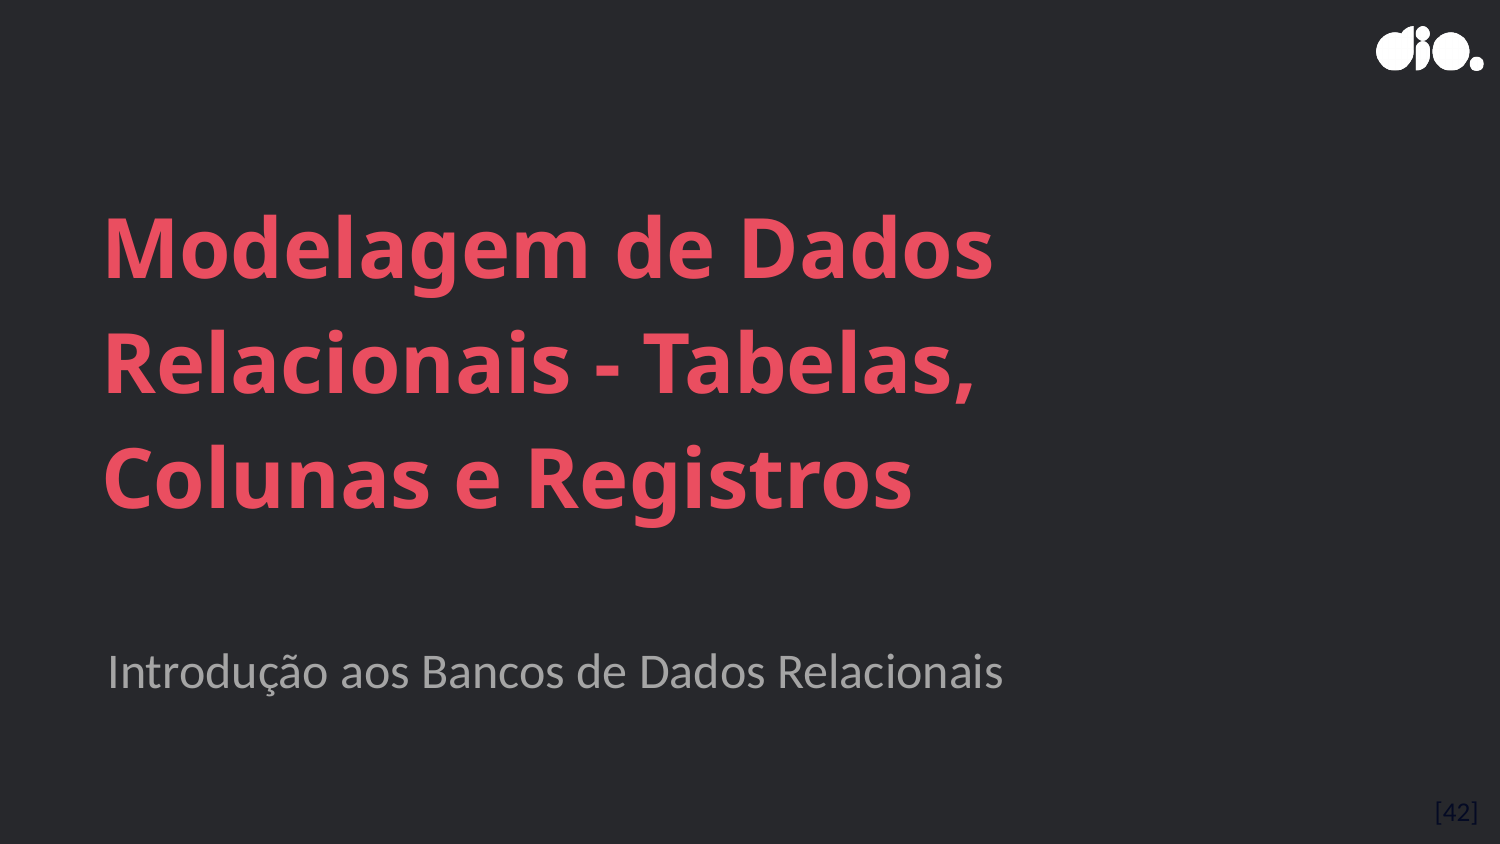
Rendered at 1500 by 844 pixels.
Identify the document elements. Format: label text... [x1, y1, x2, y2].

picture [1376, 26, 1485, 72]
text_box Introdução aos Bancos de Dados Relacionais [92, 635, 1309, 701]
slide_number [42] [1403, 779, 1494, 844]
text_box Modelagem de Dados Relacionais - Tabelas, Colunas e Registros [85, 165, 1302, 430]
